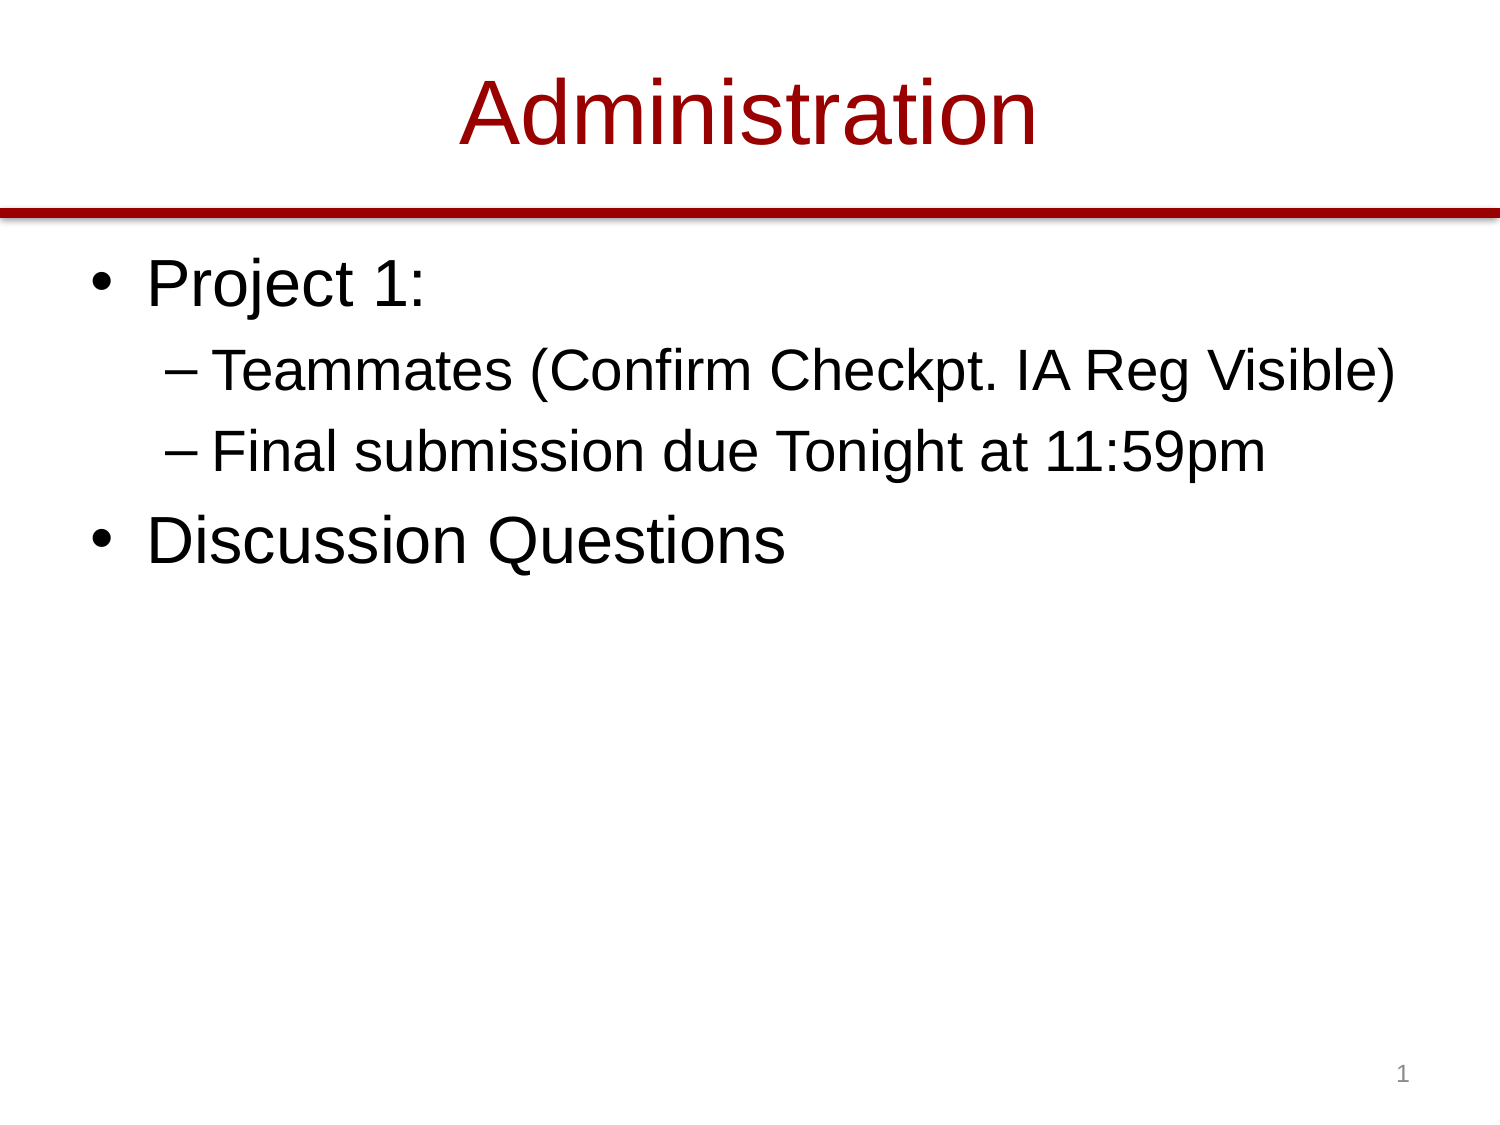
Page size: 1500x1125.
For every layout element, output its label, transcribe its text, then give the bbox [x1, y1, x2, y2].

slide_number 1 [1074, 1042, 1425, 1103]
list Project 1: Teammates (Confirm Checkpt. IA Reg Visible) Final submission due Tonight at 11:59pm Discussion Questions [75, 232, 1425, 1005]
title Administration [75, 13, 1425, 202]
